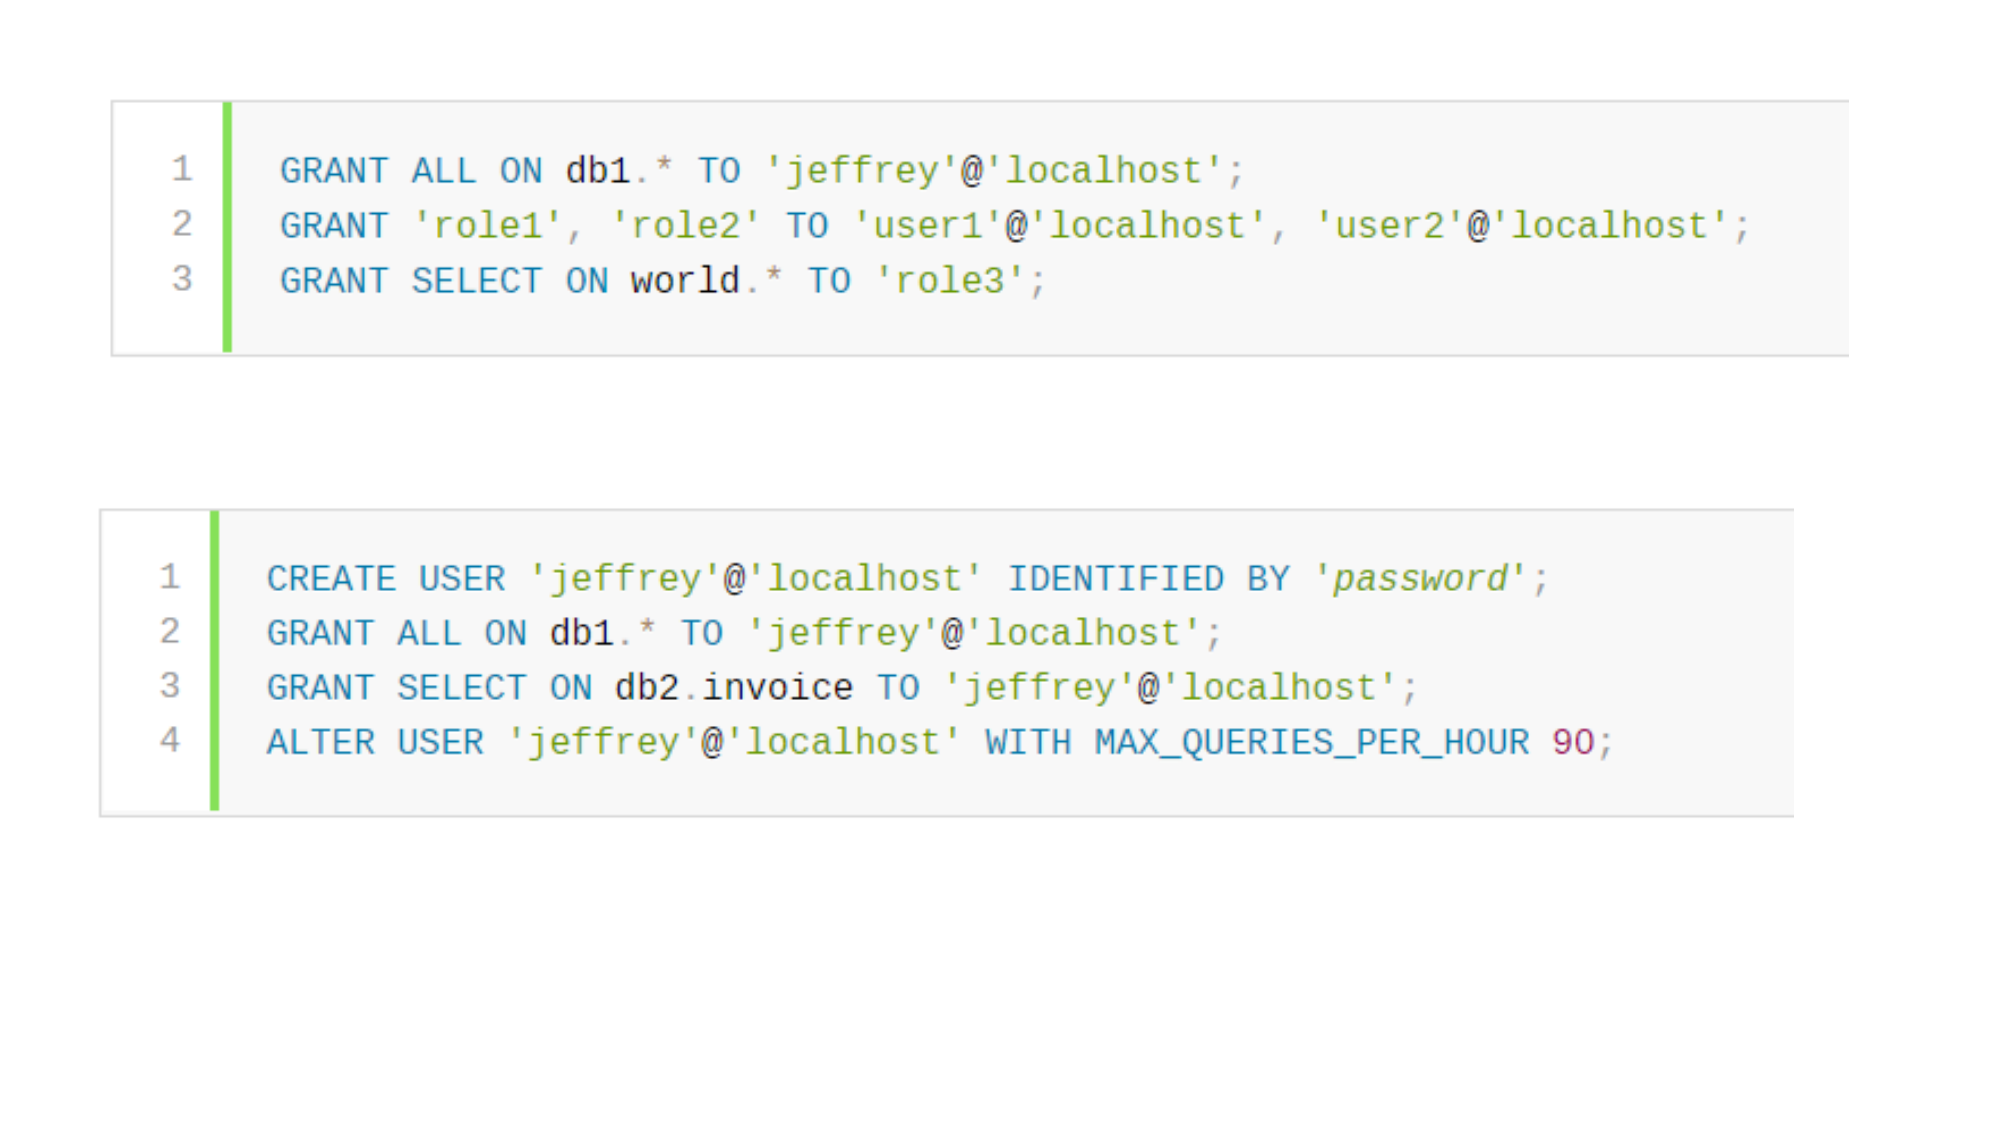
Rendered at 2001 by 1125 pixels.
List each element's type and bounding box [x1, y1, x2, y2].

picture [77, 80, 1849, 385]
picture [77, 482, 1794, 834]
